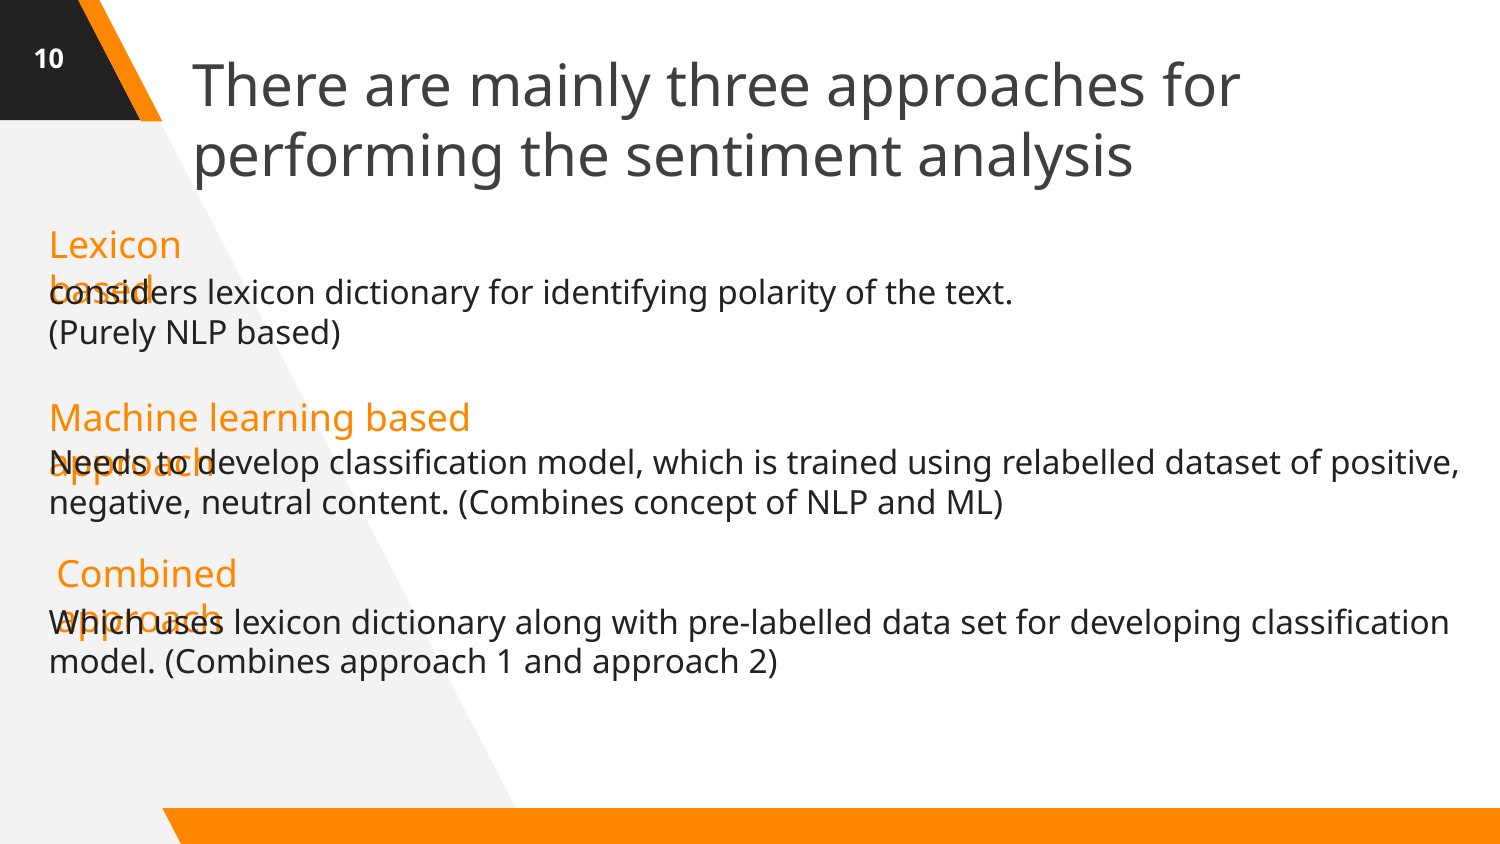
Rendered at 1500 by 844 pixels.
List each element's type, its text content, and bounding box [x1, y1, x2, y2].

text_box Machine learning based approach [33, 386, 542, 433]
text_box considers lexicon dictionary for identifying polarity of the text. (Purely NLP based) [33, 263, 1074, 360]
text_box Needs to develop classification model, which is trained using relabelled dataset of positive, negative, neutral content. (Combines concept of NLP and ML) Which uses lexicon dictionary along with pre-labelled data set for developing classification model. (Combines approach 1 and approach 2) [33, 433, 1480, 692]
text_box There are mainly three approaches for performing the sentiment analysis [177, 40, 1500, 197]
text_box Lexicon based [33, 213, 274, 263]
slide_number ‹#› [0, 0, 98, 121]
